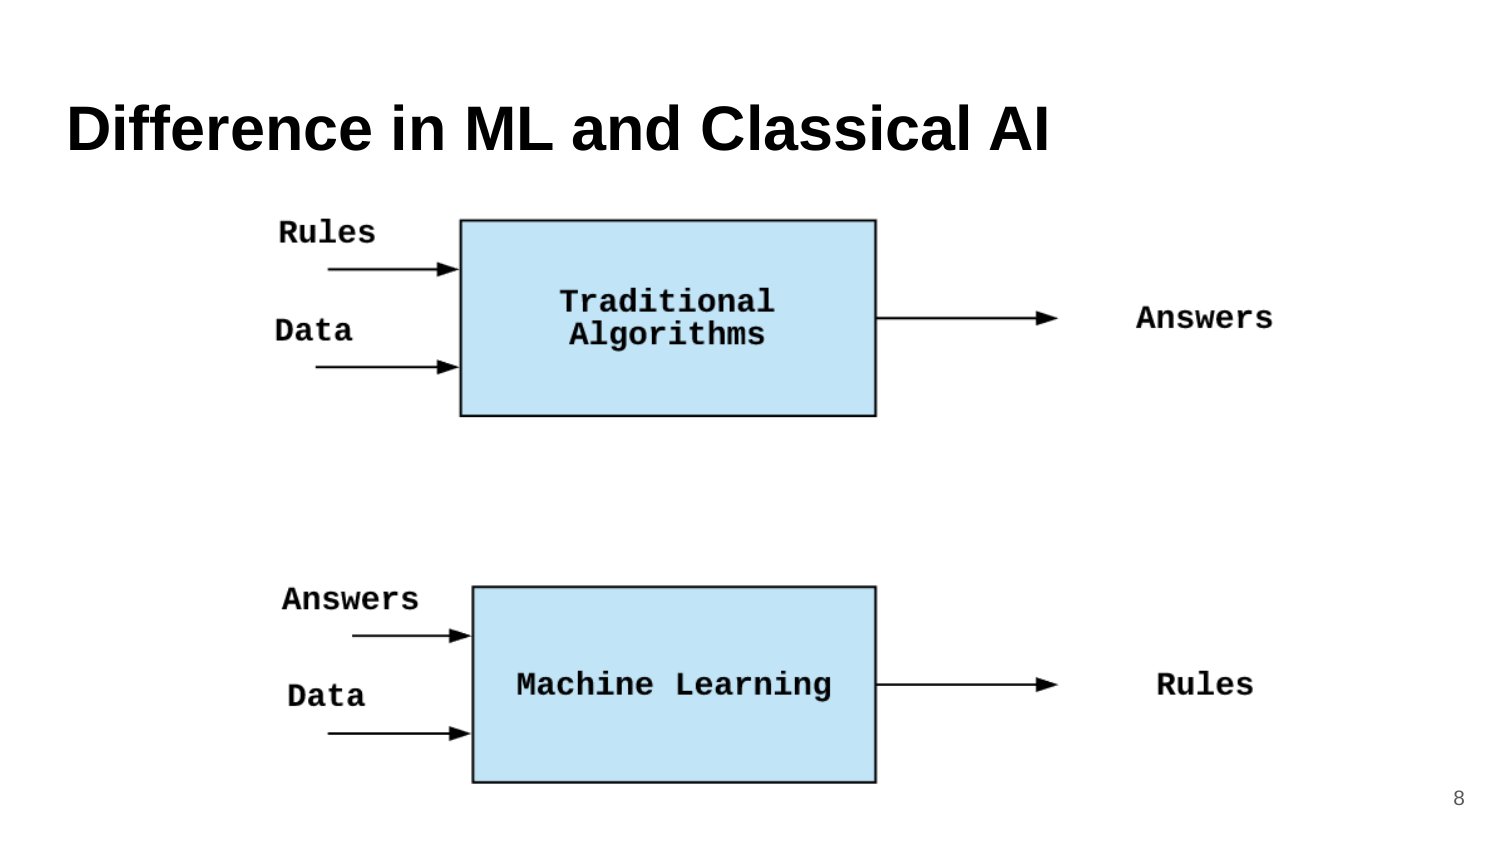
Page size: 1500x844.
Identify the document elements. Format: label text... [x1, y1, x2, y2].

title Difference in ML and Classical AI [51, 72, 1449, 167]
slide_number ‹#› [1389, 764, 1480, 830]
picture [267, 191, 1307, 816]
